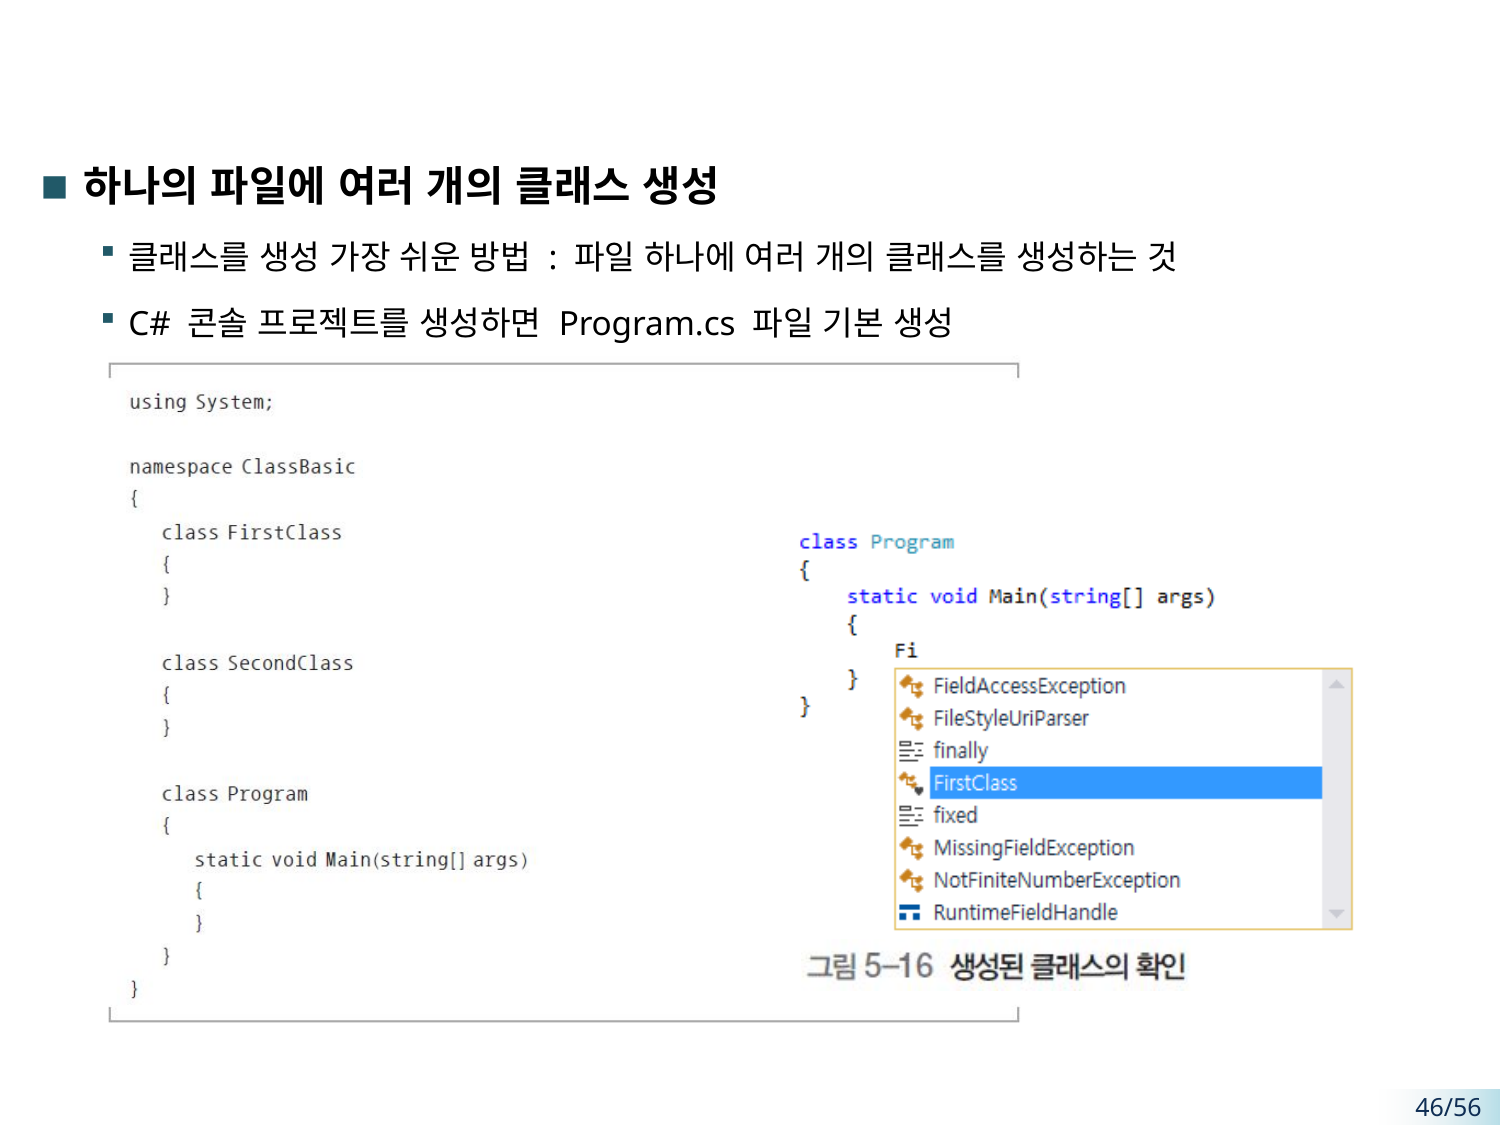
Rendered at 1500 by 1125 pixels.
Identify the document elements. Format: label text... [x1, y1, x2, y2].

picture [100, 355, 1360, 1029]
list 하나의 파일에 여러 개의 클래스 생성 클래스를 생성 가장 쉬운 방법 : 파일 하나에 여러 개의 클래스를 생성하는 것 C# 콘솔 프로젝트를 생성하면 Program.cs 파일 기본 생성 [10, 126, 1481, 1057]
